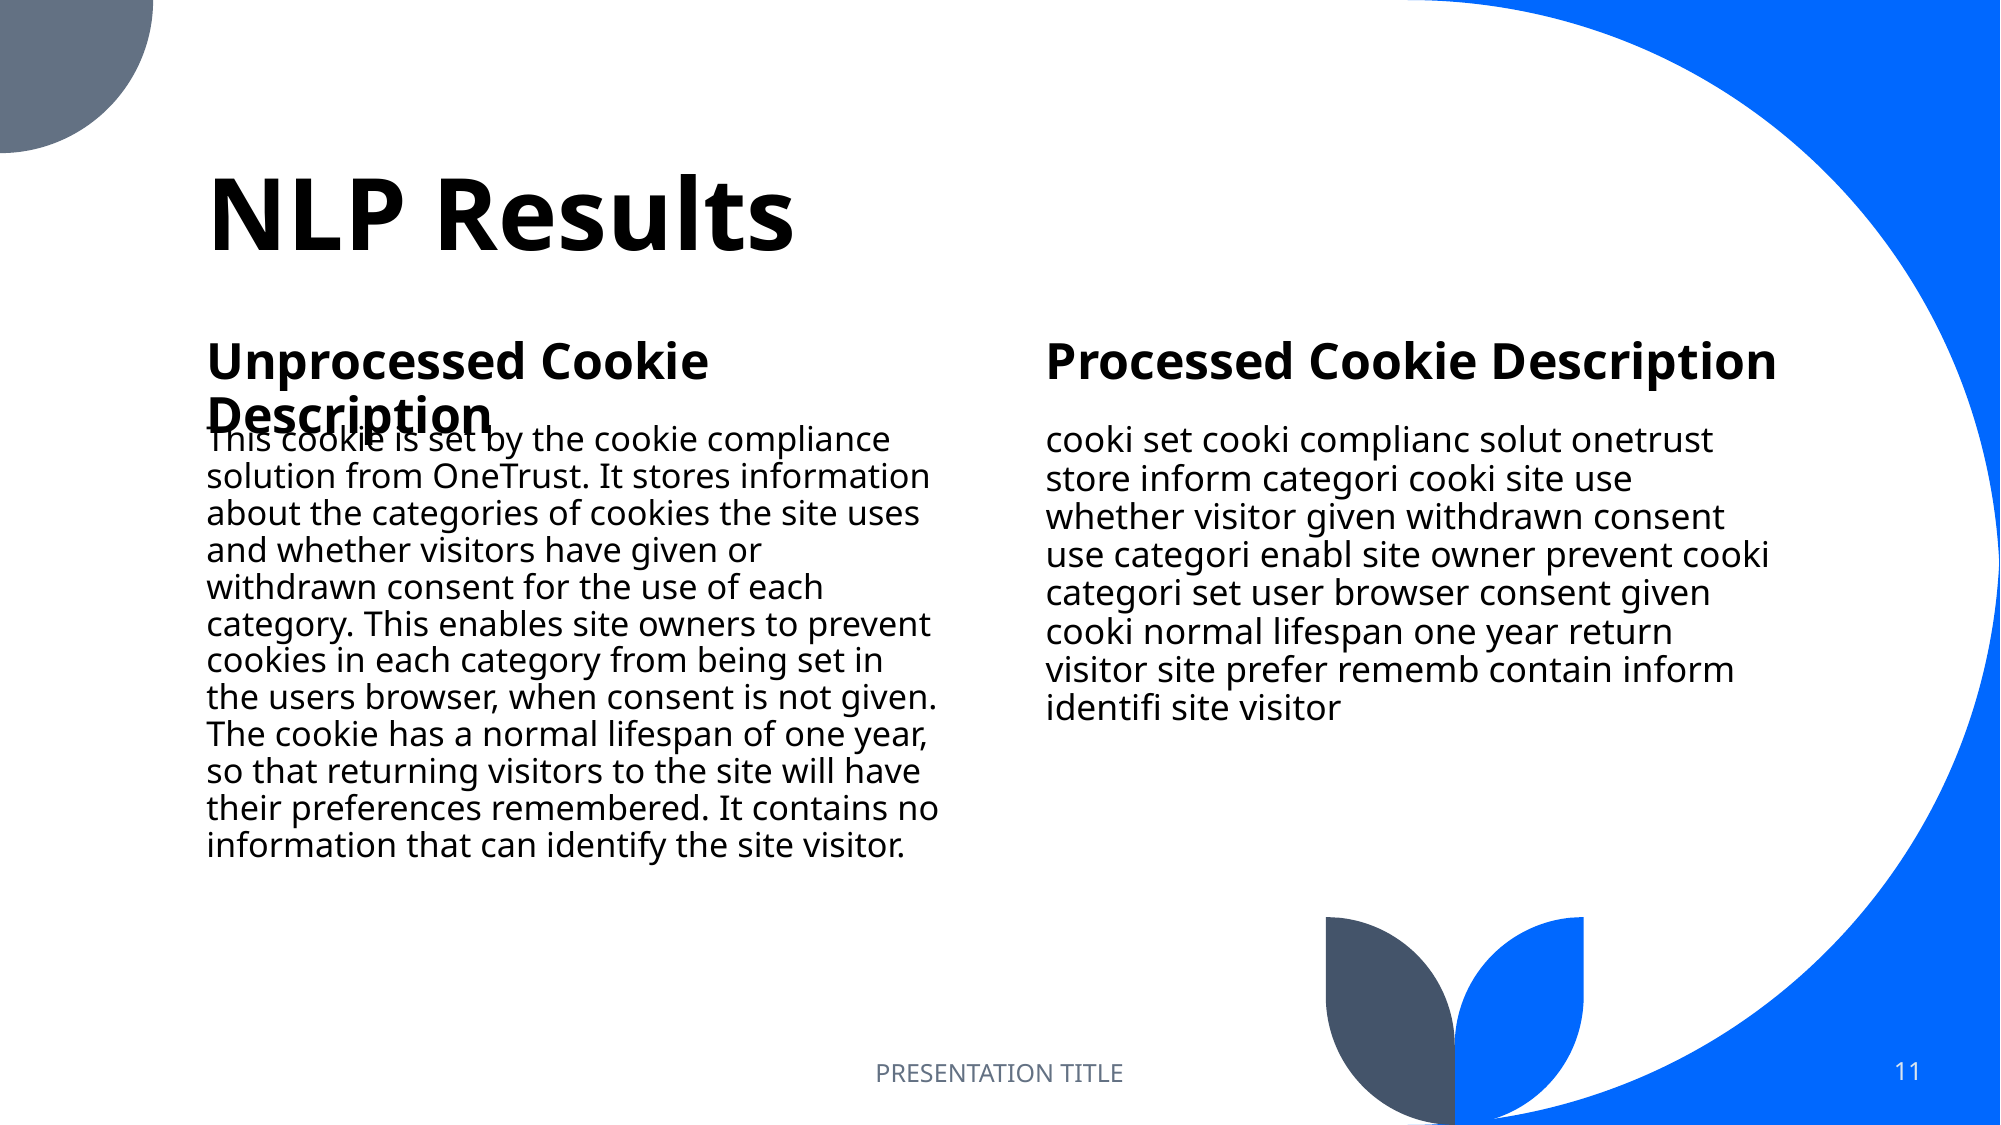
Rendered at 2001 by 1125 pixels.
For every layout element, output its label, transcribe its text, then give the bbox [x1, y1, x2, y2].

list Processed Cookie Description [1030, 328, 1796, 414]
title NLP Results [191, 62, 1796, 280]
list Unprocessed Cookie Description [191, 328, 957, 414]
list cooki set cooki complianc solut onetrust store inform categori cooki site use whether visitor given withdrawn consent use categori enabl site owner prevent cooki categori set user browser consent given cooki normal lifespan one year return visitor site prefer rememb contain inform identifi site visitor [1030, 414, 1796, 908]
slide_number 11 [1665, 1042, 1938, 1103]
footer PRESENTATION TITLE [662, 1042, 1338, 1103]
list This cookie is set by the cookie compliance solution from OneTrust. It stores information about the categories of cookies the site uses and whether visitors have given or withdrawn consent for the use of each category. This enables site owners to prevent cookies in each category from being set in the users browser, when consent is not given. The cookie has a normal lifespan of one year, so that returning visitors to the site will have their preferences remembered. It contains no information that can identify the site visitor. [191, 414, 957, 879]
